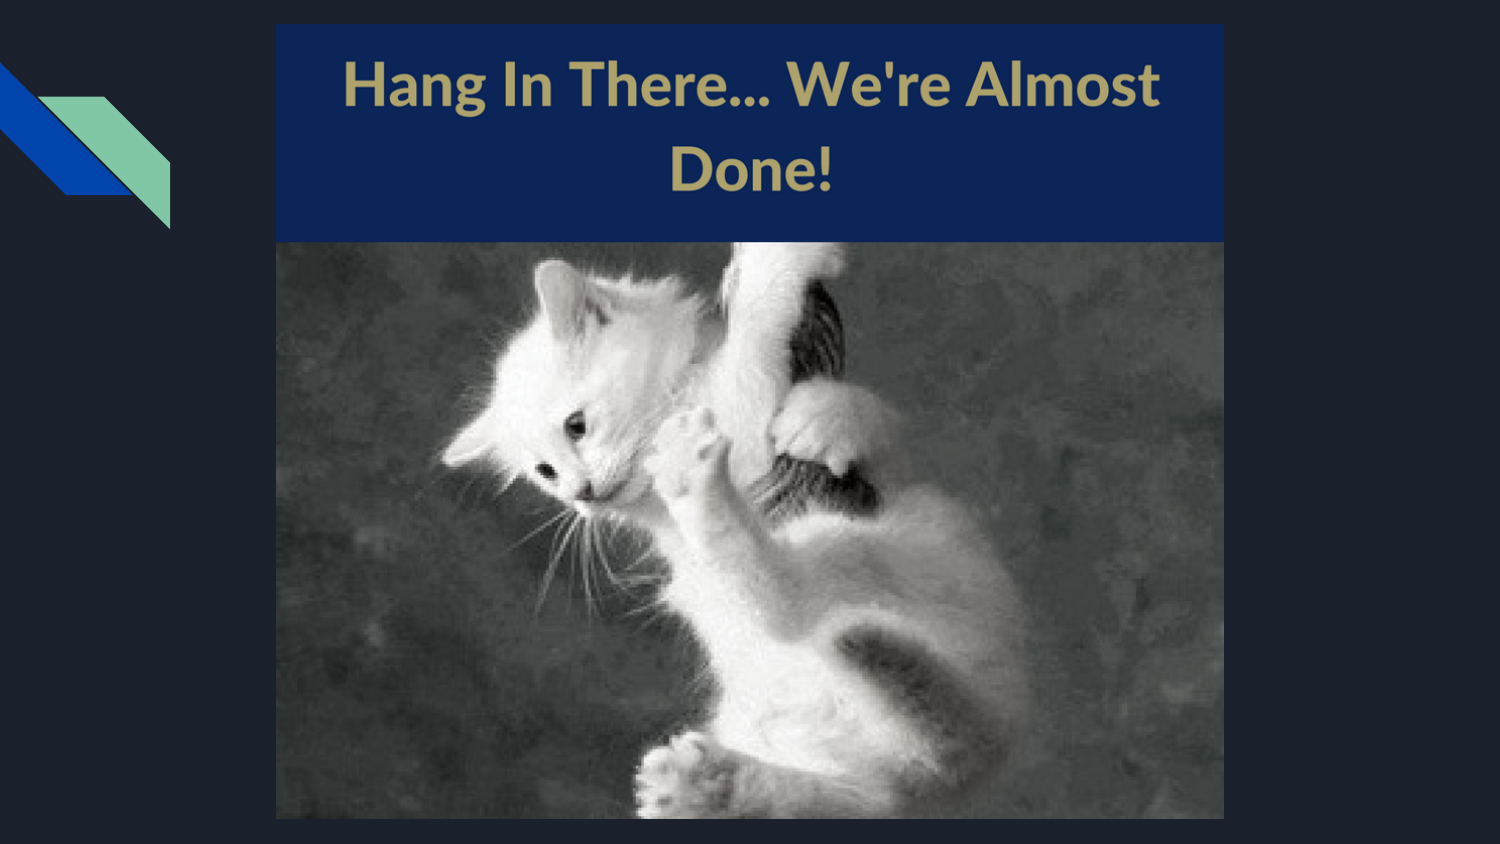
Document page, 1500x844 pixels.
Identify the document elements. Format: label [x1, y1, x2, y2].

picture [276, 24, 1224, 819]
